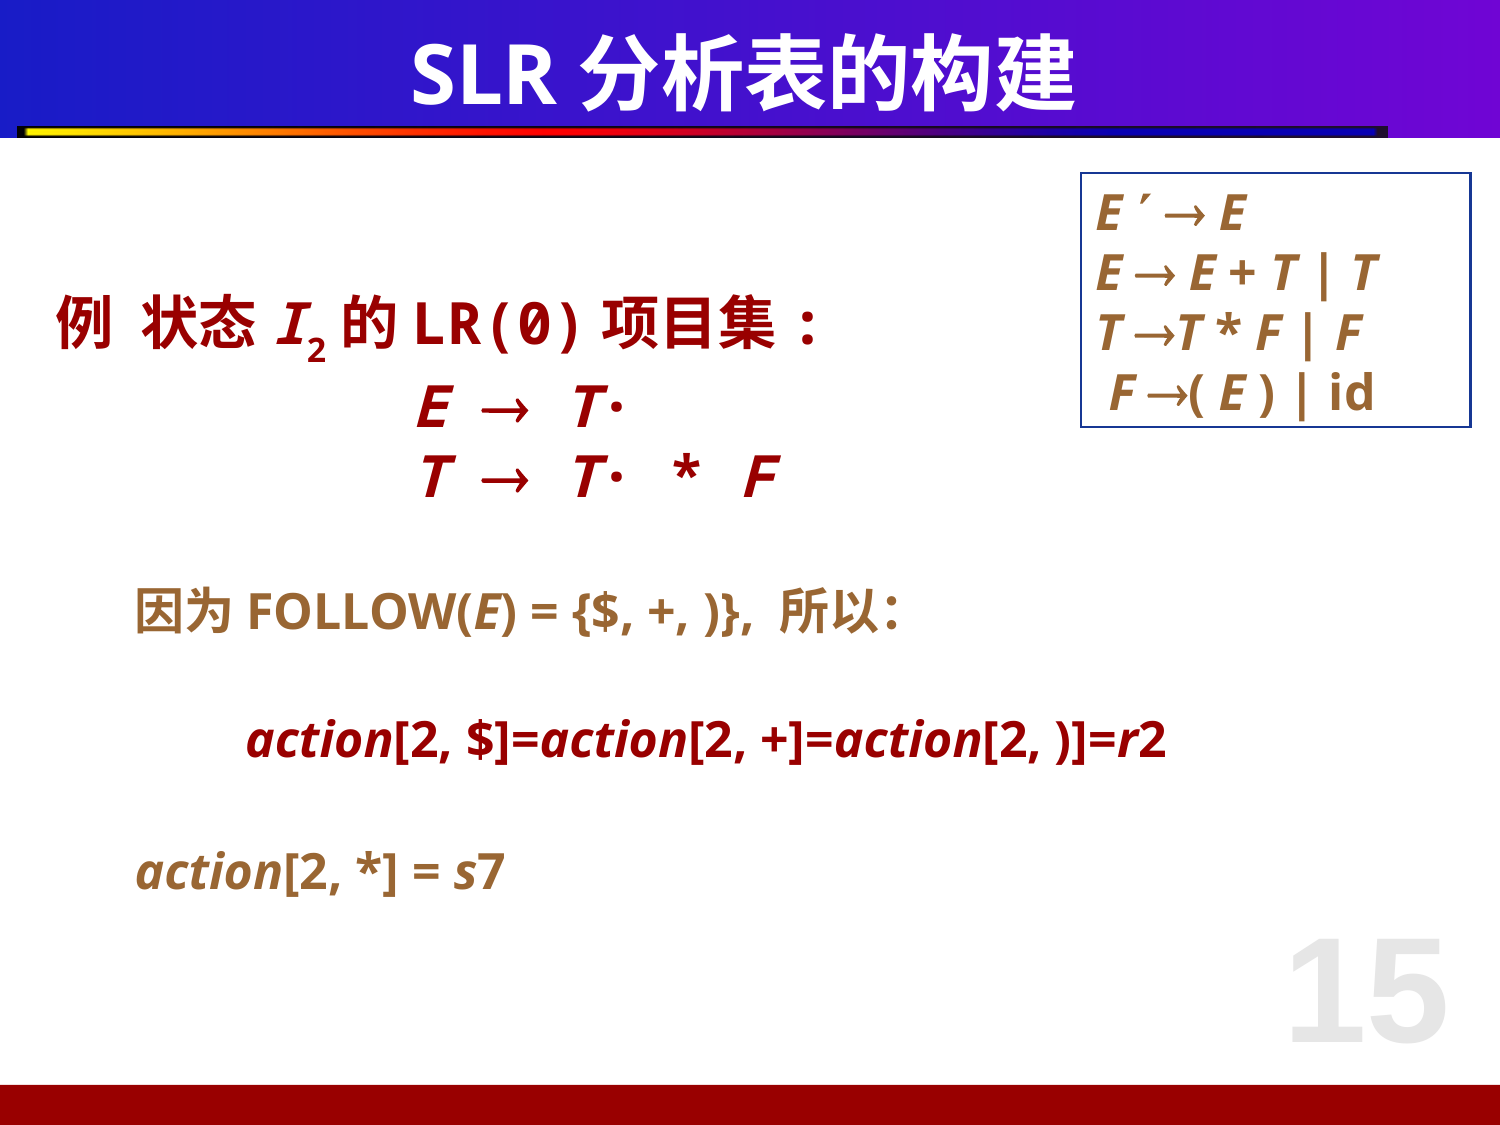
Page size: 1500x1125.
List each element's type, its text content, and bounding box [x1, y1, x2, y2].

text_box action[2, $]=action[2, +]=action[2, )]=r2 [230, 699, 1424, 775]
text_box action[2, *] = s7 [119, 831, 609, 907]
title SLR分析表的构建 [49, 24, 1438, 118]
picture [17, 126, 1388, 138]
list 例 状态I2的LR(0)项目集: E  T· T  T· * F [40, 278, 1442, 521]
slide_number 15 [1234, 904, 1500, 1118]
text_box 因为FOLLOW(E) = {$, +, )}, 所以： [119, 572, 1042, 647]
text_box E   E E  E + T | T T T * F | F F ( E ) | id [1080, 172, 1471, 428]
